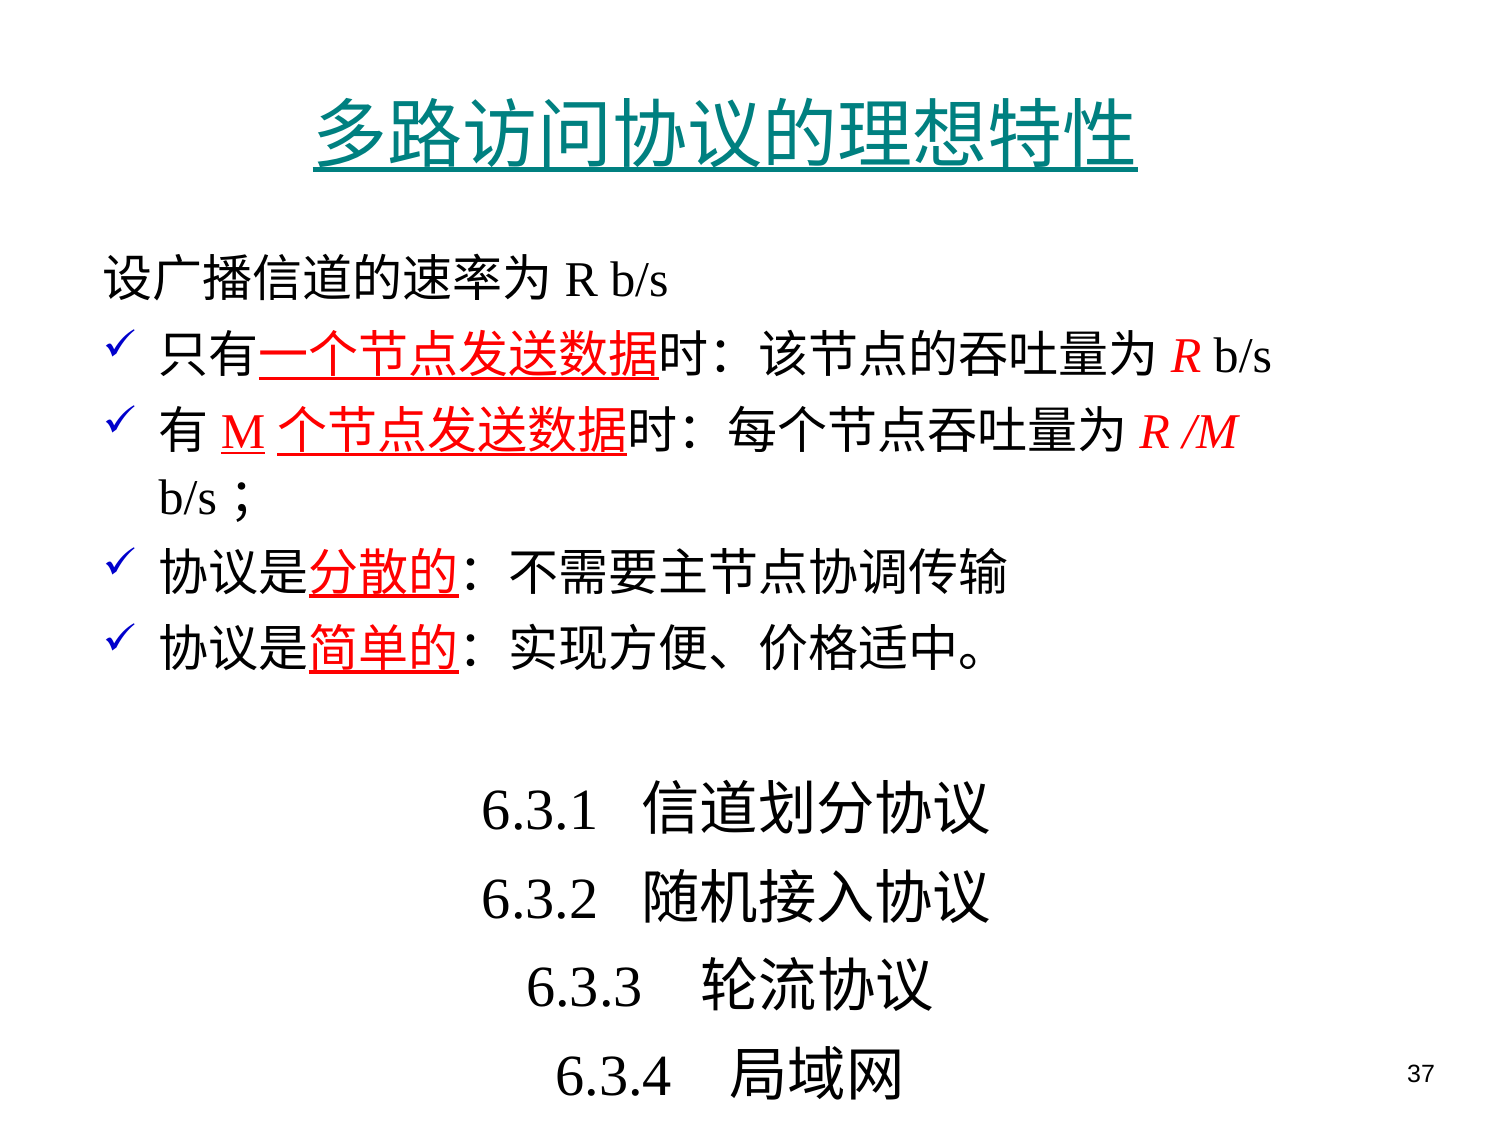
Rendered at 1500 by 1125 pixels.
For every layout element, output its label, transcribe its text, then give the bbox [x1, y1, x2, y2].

slide_number 37 [1339, 1050, 1450, 1125]
list 设广播信道的速率为R b/s 只有一个节点发送数据时：该节点的吞吐量为R b/s 有M个节点发送数据时：每个节点吞吐量为R /M b/s； 协议是分散的：不需要主节点协调传输 协议是简单的：实现方便、价格适中。 6.3.1 信道划分协议 6.3.2 随机接入协议 6.3.3 轮流协议 6.3.4 局域网 [87, 233, 1386, 1084]
title 多路访问协议的理想特性 [87, 37, 1363, 225]
